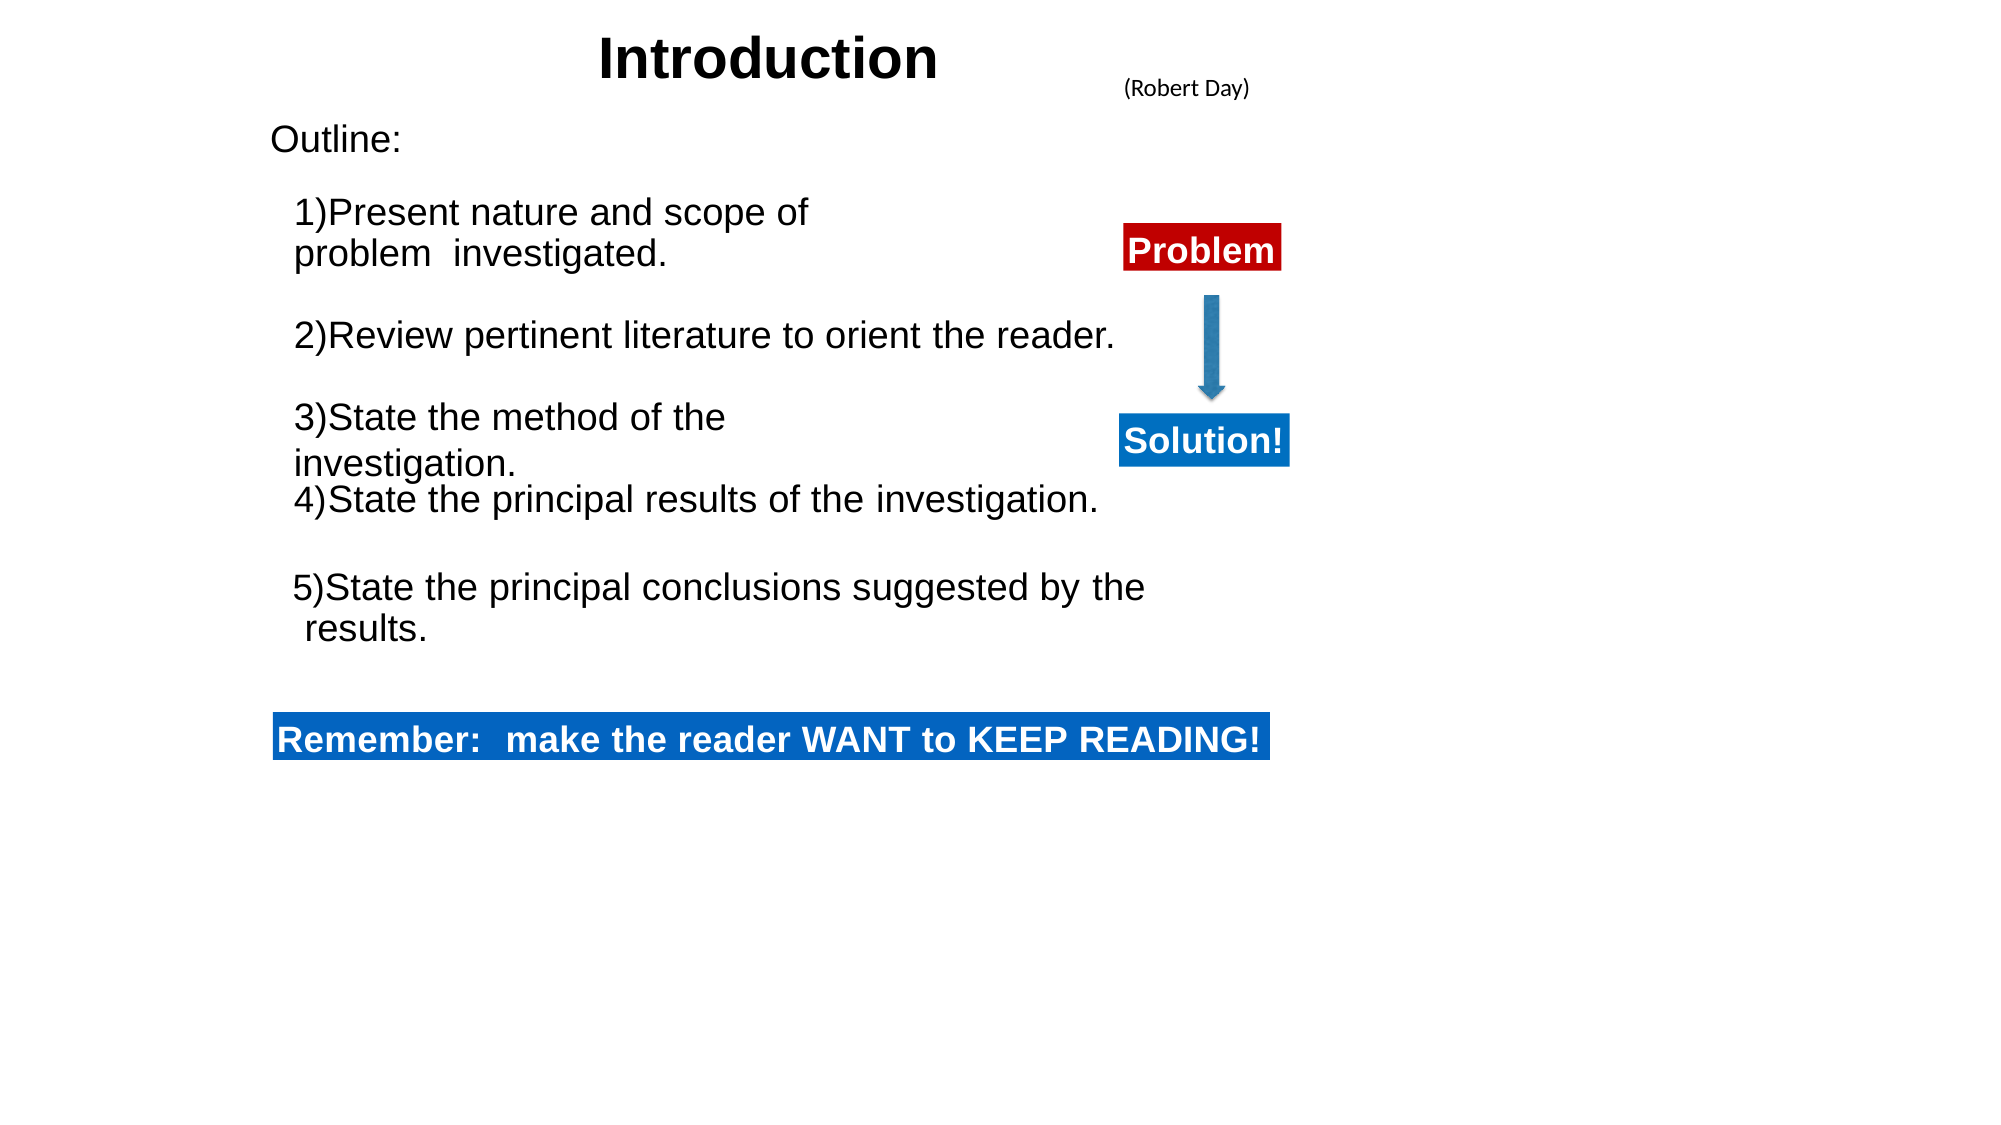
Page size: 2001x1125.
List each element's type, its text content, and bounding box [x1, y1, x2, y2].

text_box Solution! [1122, 415, 1286, 461]
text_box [1194, 293, 1229, 405]
text_box [1119, 413, 1290, 467]
text_box (Robert Day) [1122, 70, 1253, 102]
text_box Introduction [597, 18, 942, 87]
text_box Problem [1123, 223, 1282, 271]
text_box 2)Review pertinent literature to orient the reader. [292, 308, 1117, 356]
text_box Remember: make the reader WANT to KEEP READING! [272, 712, 1270, 760]
text_box State the principal results of the investigation. State the principal conclusions suggested by the results. [292, 473, 1146, 650]
text_box 3)State the method of the investigation. [292, 390, 961, 473]
text_box Outline: 1)Present nature and scope of problem investigated. [268, 87, 958, 275]
